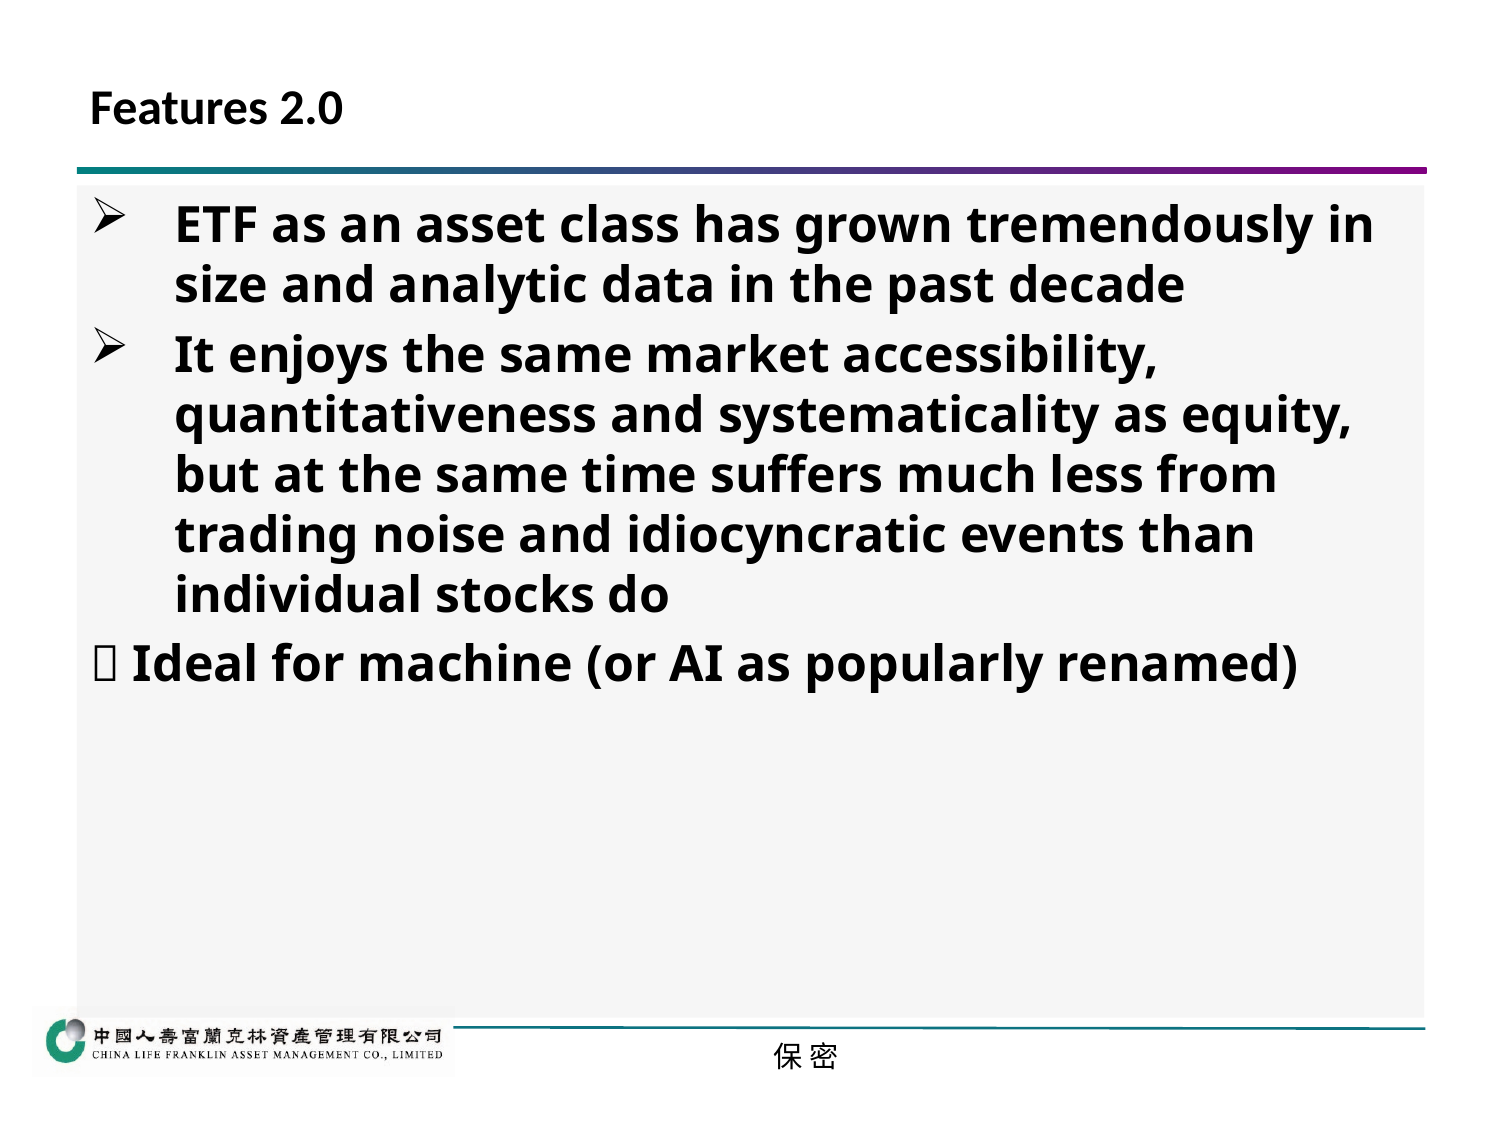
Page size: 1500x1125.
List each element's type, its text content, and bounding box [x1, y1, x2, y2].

title Features 2.0 [75, 45, 1425, 164]
picture [32, 1006, 455, 1077]
list ETF as an asset class has grown tremendously in size and analytic data in the past decade It enjoys the same market accessibility, quantitativeness and systematicality as equity, but at the same time suffers much less from trading noise and idiocyncratic events than individual stocks do  Ideal for machine (or AI as popularly renamed) [75, 184, 1425, 838]
